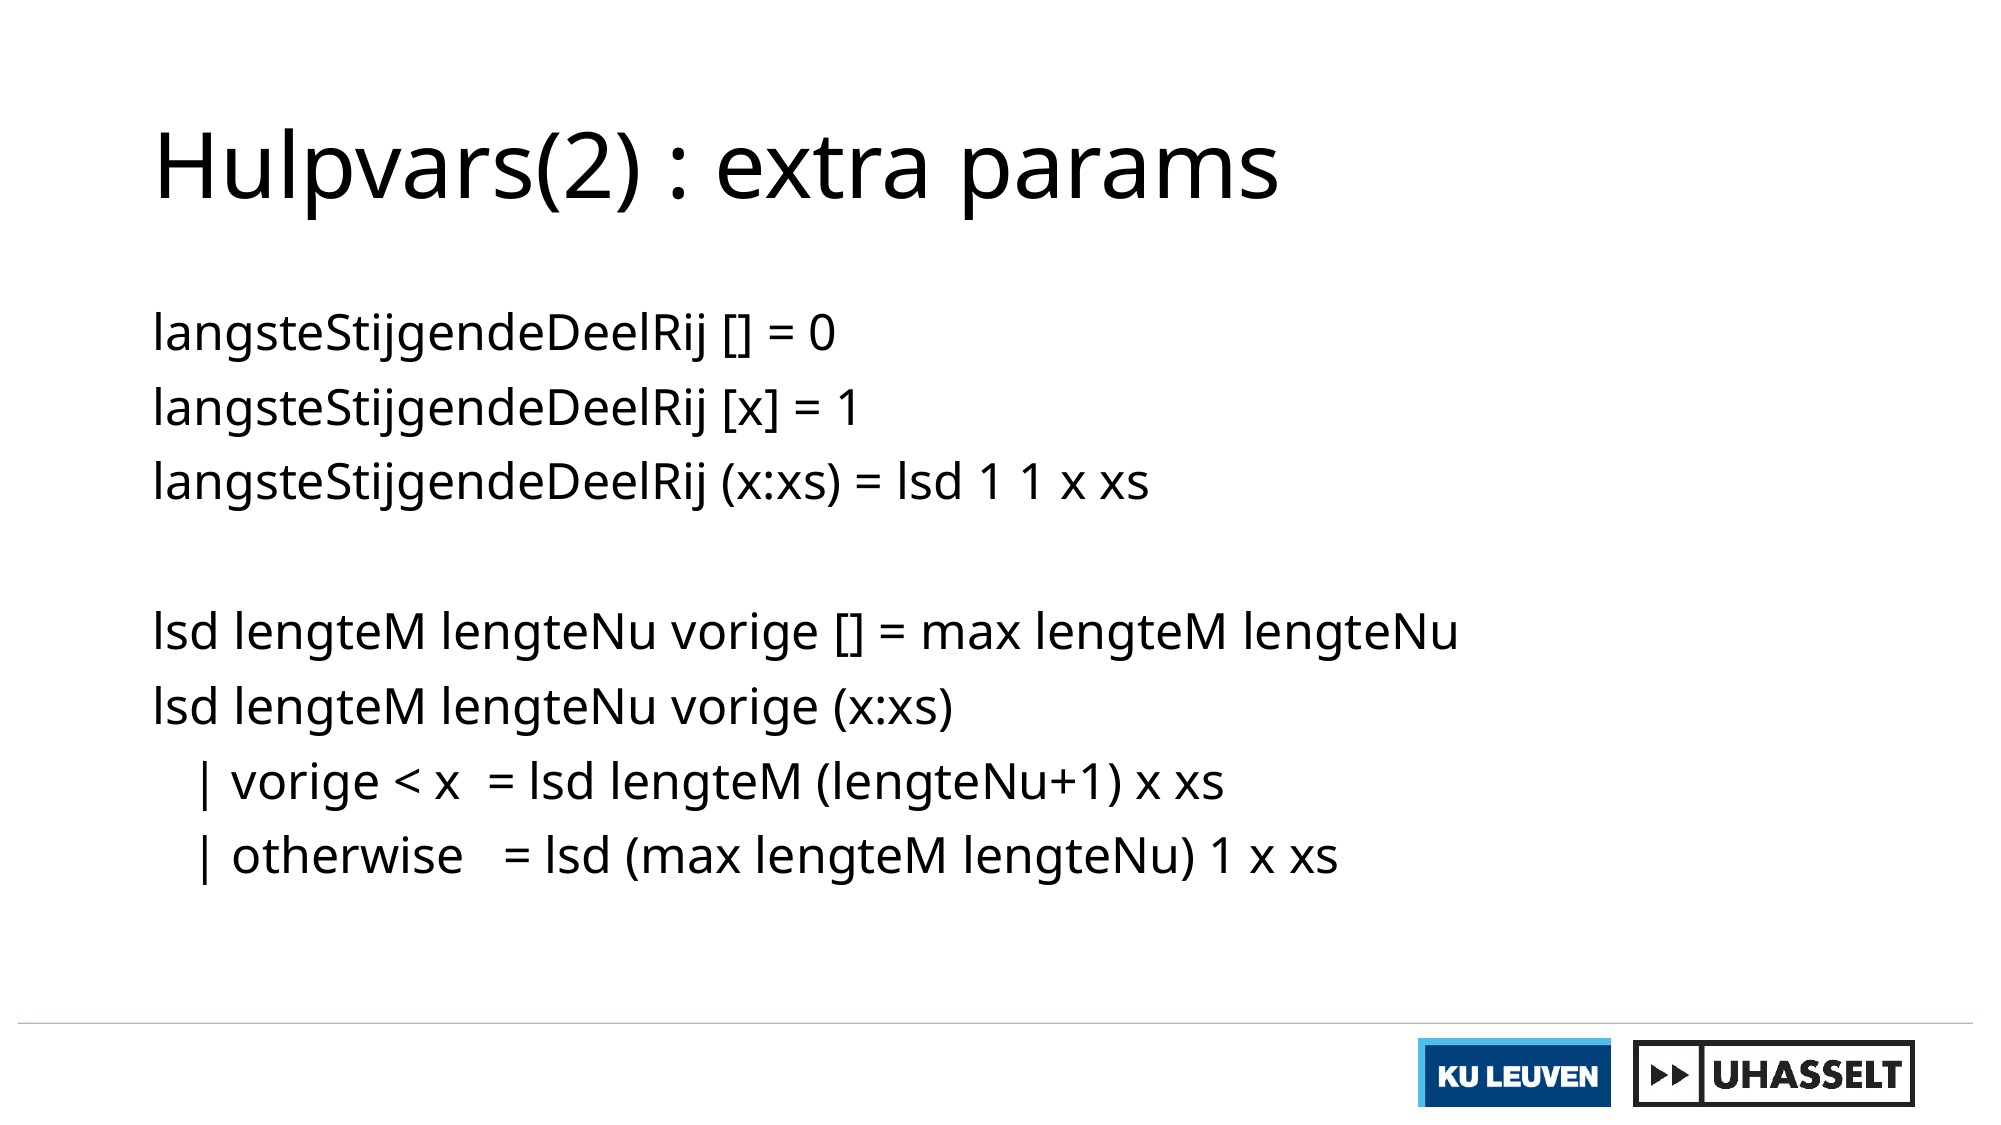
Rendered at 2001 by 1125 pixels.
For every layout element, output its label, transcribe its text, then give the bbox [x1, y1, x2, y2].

picture [1633, 1040, 1915, 1107]
list langsteStijgendeDeelRij [] = 0 langsteStijgendeDeelRij [x] = 1 langsteStijgendeDeelRij (x:xs) = lsd 1 1 x xs lsd lengteM lengteNu vorige [] = max lengteM lengteNu lsd lengteM lengteNu vorige (x:xs) | vorige < x = lsd lengteM (lengteNu+1) x xs | otherwise = lsd (max lengteM lengteNu) 1 x xs [137, 299, 1863, 1014]
title Hulpvars(2) : extra params [137, 59, 1863, 278]
picture [1418, 1038, 1611, 1107]
